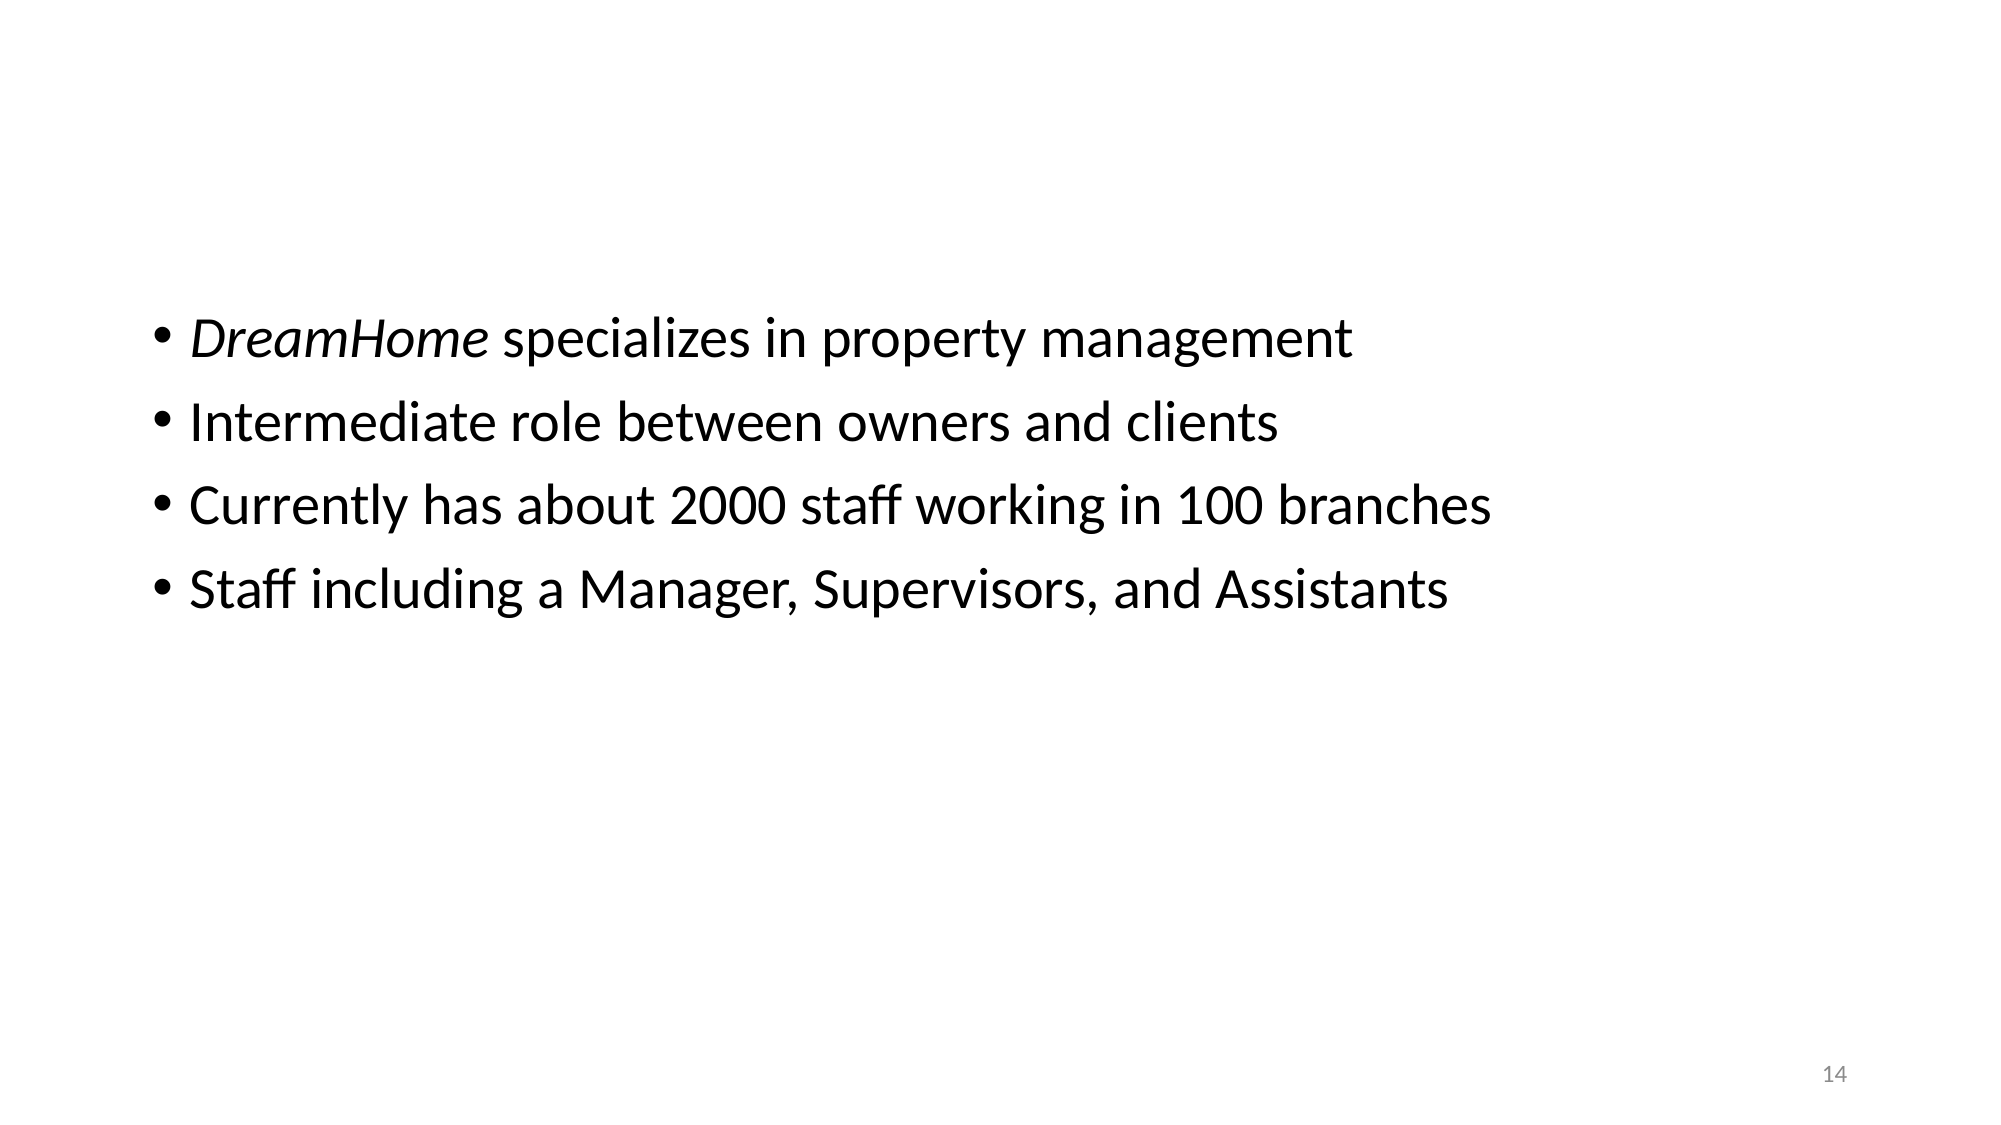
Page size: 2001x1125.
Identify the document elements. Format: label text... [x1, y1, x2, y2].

slide_number 14 [1412, 1042, 1863, 1103]
list DreamHome specializes in property management Intermediate role between owners and clients Currently has about 2000 staff working in 100 branches Staff including a Manager, Supervisors, and Assistants [137, 299, 1863, 1014]
